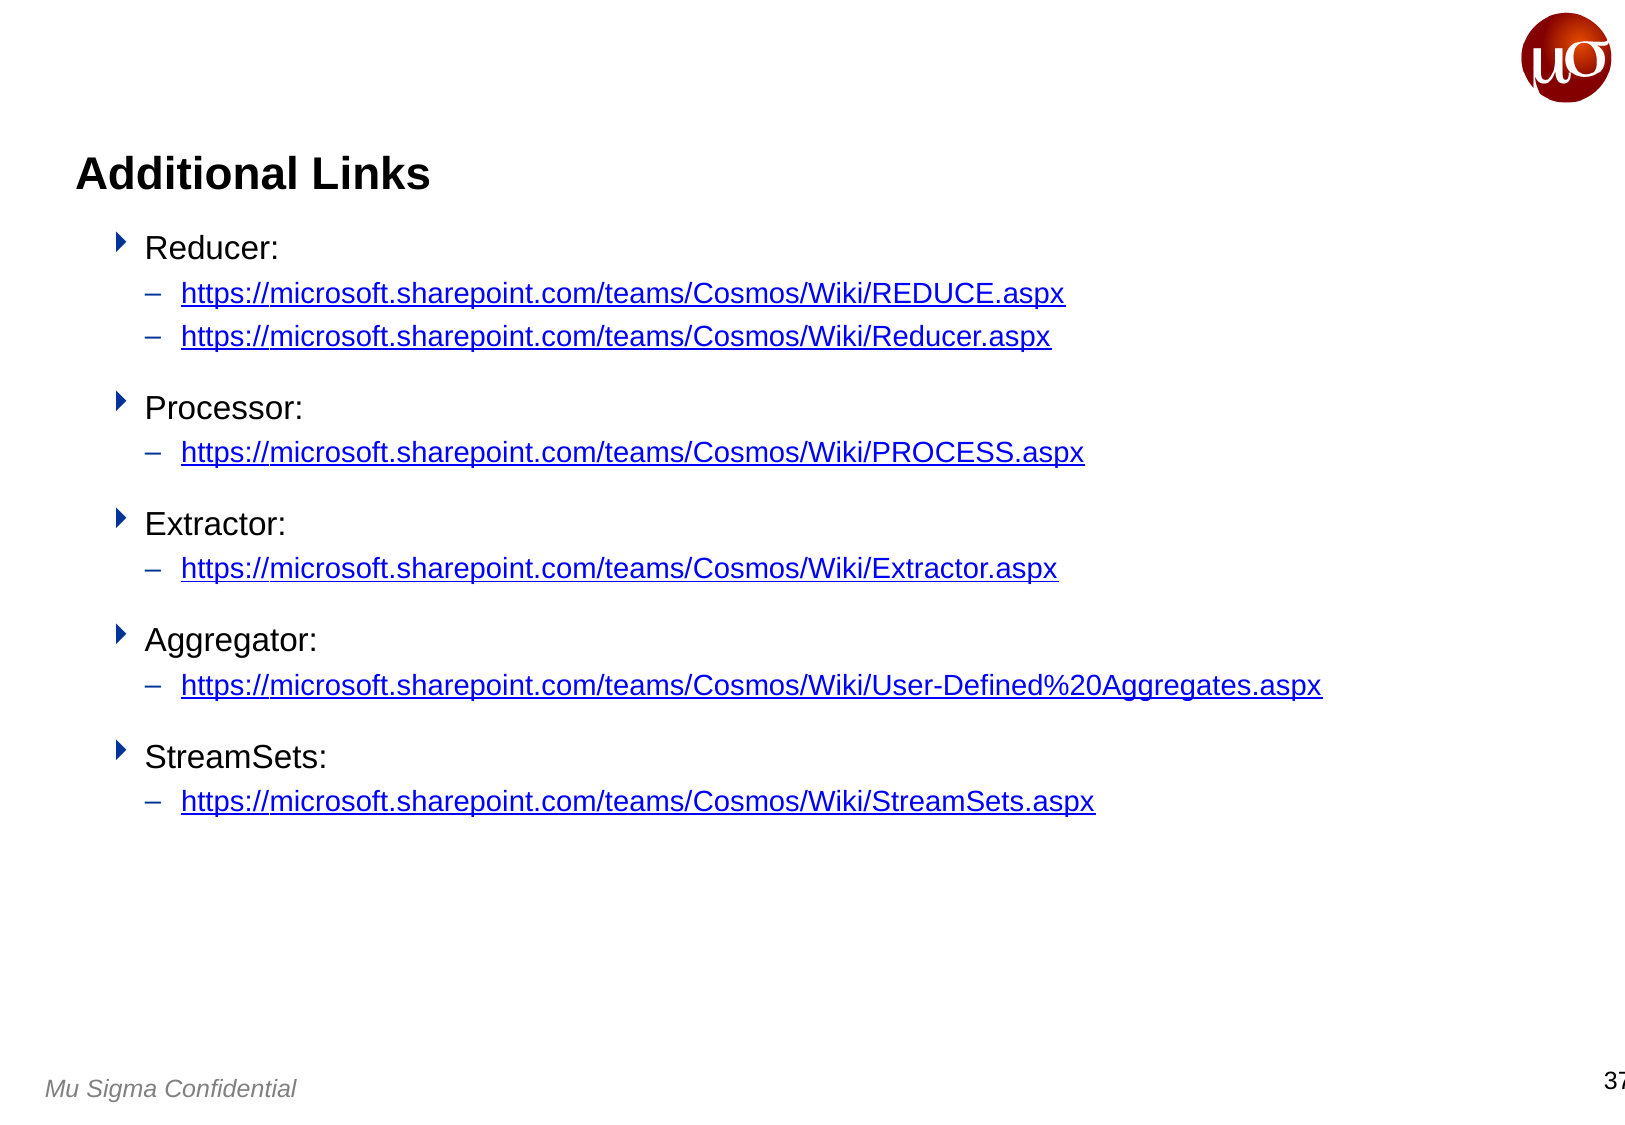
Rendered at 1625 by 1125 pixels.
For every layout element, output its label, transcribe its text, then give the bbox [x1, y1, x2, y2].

list Reducer: https://microsoft.sharepoint.com/teams/Cosmos/Wiki/REDUCE.aspx https://microsoft.sharepoint.com/teams/Cosmos/Wiki/Reducer.aspx Processor: https://microsoft.sharepoint.com/teams/Cosmos/Wiki/PROCESS.aspx Extractor: https://microsoft.sharepoint.com/teams/Cosmos/Wiki/Extractor.aspx Aggregator: https://microsoft.sharepoint.com/teams/Cosmos/Wiki/User-Defined%20Aggregates.aspx StreamSets: https://microsoft.sharepoint.com/teams/Cosmos/Wiki/StreamSets.aspx [105, 226, 1544, 915]
title Additional Links [74, 62, 1550, 201]
picture [1516, 12, 1615, 103]
